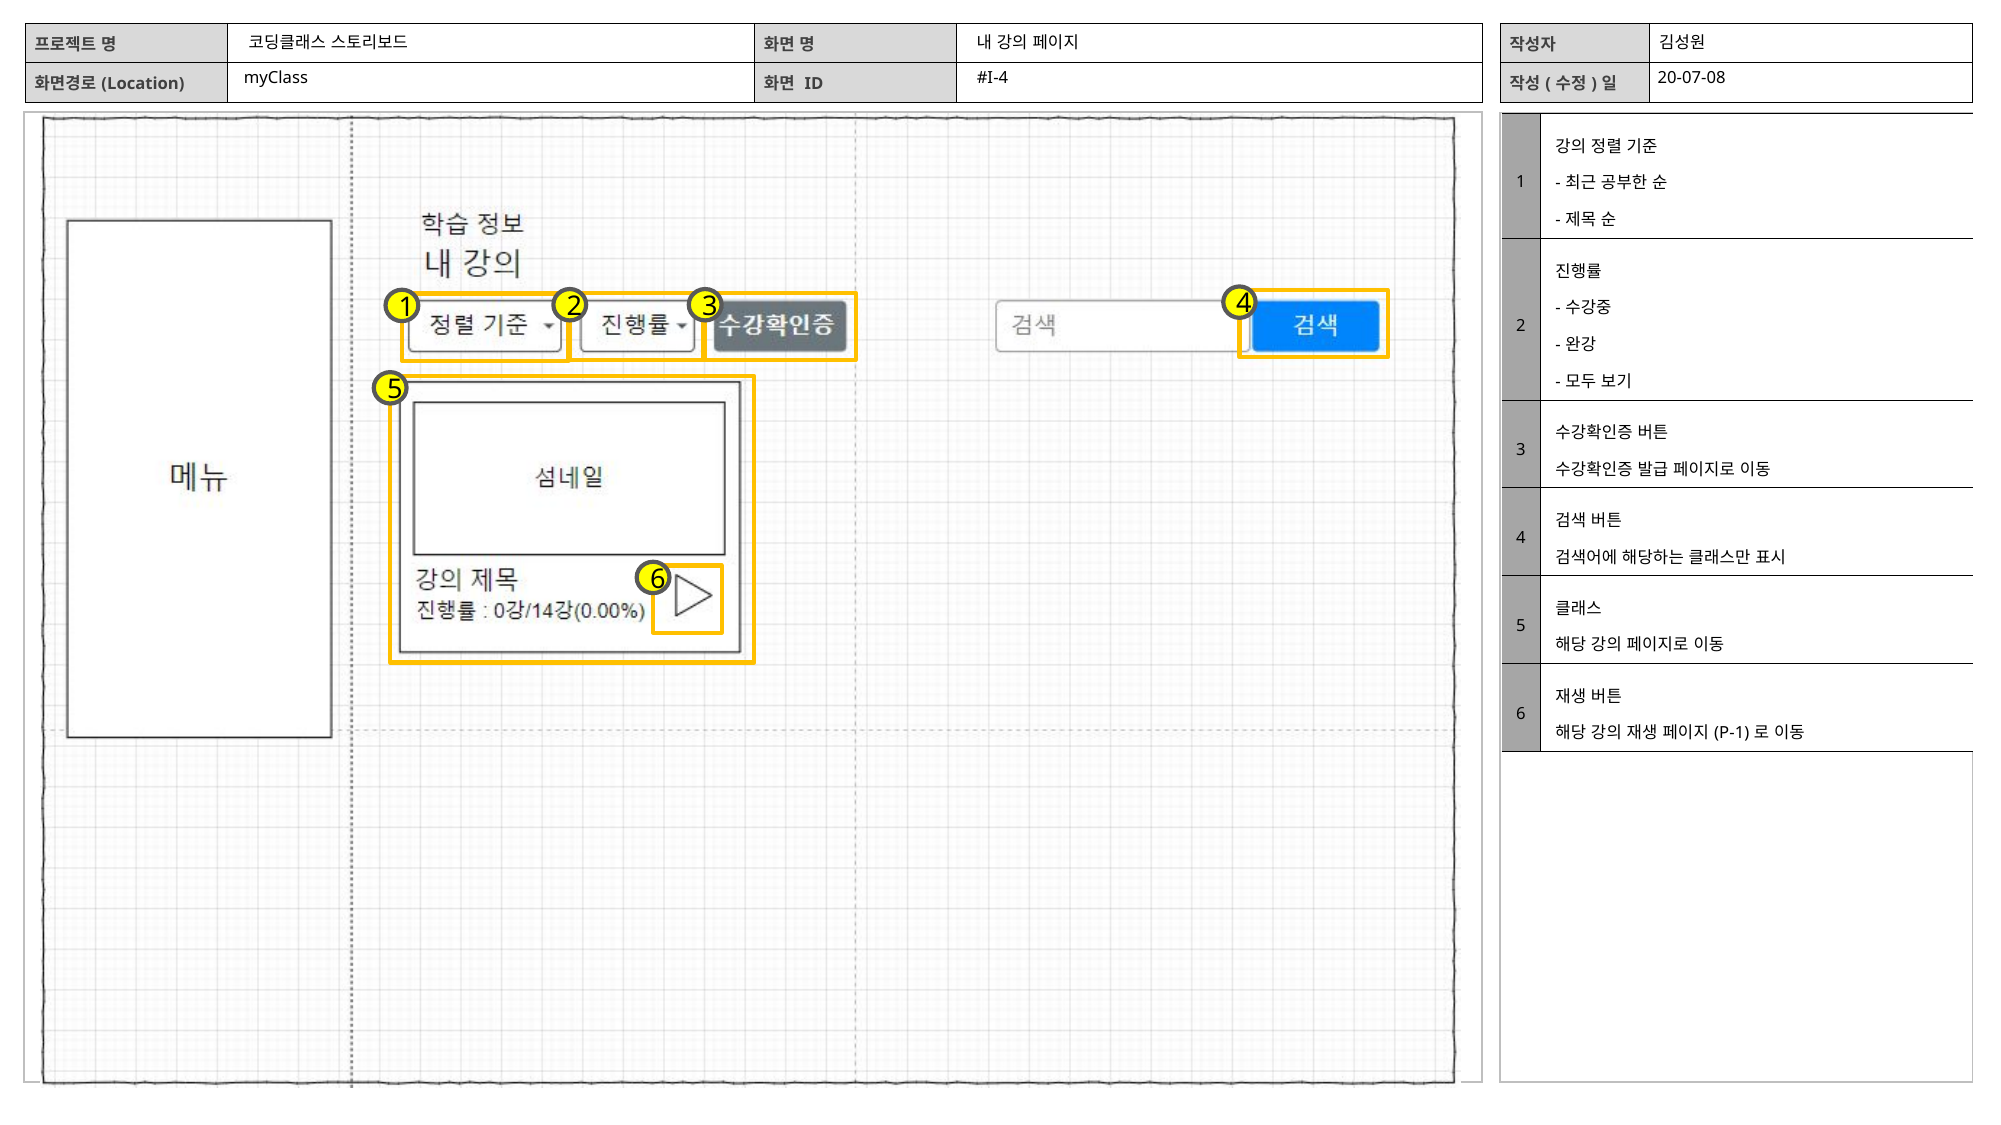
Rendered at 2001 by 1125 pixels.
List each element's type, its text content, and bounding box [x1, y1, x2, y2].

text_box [373, 371, 755, 663]
text_box 20-07-08 [1642, 59, 1741, 95]
table_cell 클래스 해당 강의 페이지로 이동 [1541, 576, 1973, 663]
table_cell 4 [1502, 488, 1540, 575]
table_cell 수강확인증 버튼 수강확인증 발급 페이지로 이동 [1541, 401, 1973, 487]
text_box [1223, 286, 1388, 358]
text_box 김성원 [1644, 24, 1721, 59]
table_cell 검색 버튼 검색어에 해당하는 클래스만 표시 [1541, 488, 1973, 575]
table_cell 6 [1502, 664, 1540, 751]
picture [39, 112, 1462, 1088]
table_header 강의 정렬 기준 -최근 공부한 순 -제목 순 [1541, 114, 1973, 238]
text_box 코딩클래스 스토리보드 [234, 24, 424, 60]
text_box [688, 288, 856, 361]
table_cell 5 [1502, 576, 1540, 663]
text_box 내 강의 페이지 [961, 24, 1095, 60]
table_cell 3 [1502, 401, 1540, 487]
table_cell 진행률 -수강중 -완강 -모두 보기 [1541, 239, 1973, 400]
text_box myClass [229, 59, 324, 95]
table_cell 재생 버튼 해당 강의 재생 페이지(P-1)로 이동 [1541, 664, 1973, 751]
text_box #I-4 [962, 59, 1024, 95]
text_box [385, 289, 551, 361]
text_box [553, 288, 687, 361]
table_cell 2 [1502, 239, 1540, 400]
table_header 1 [1502, 114, 1540, 238]
